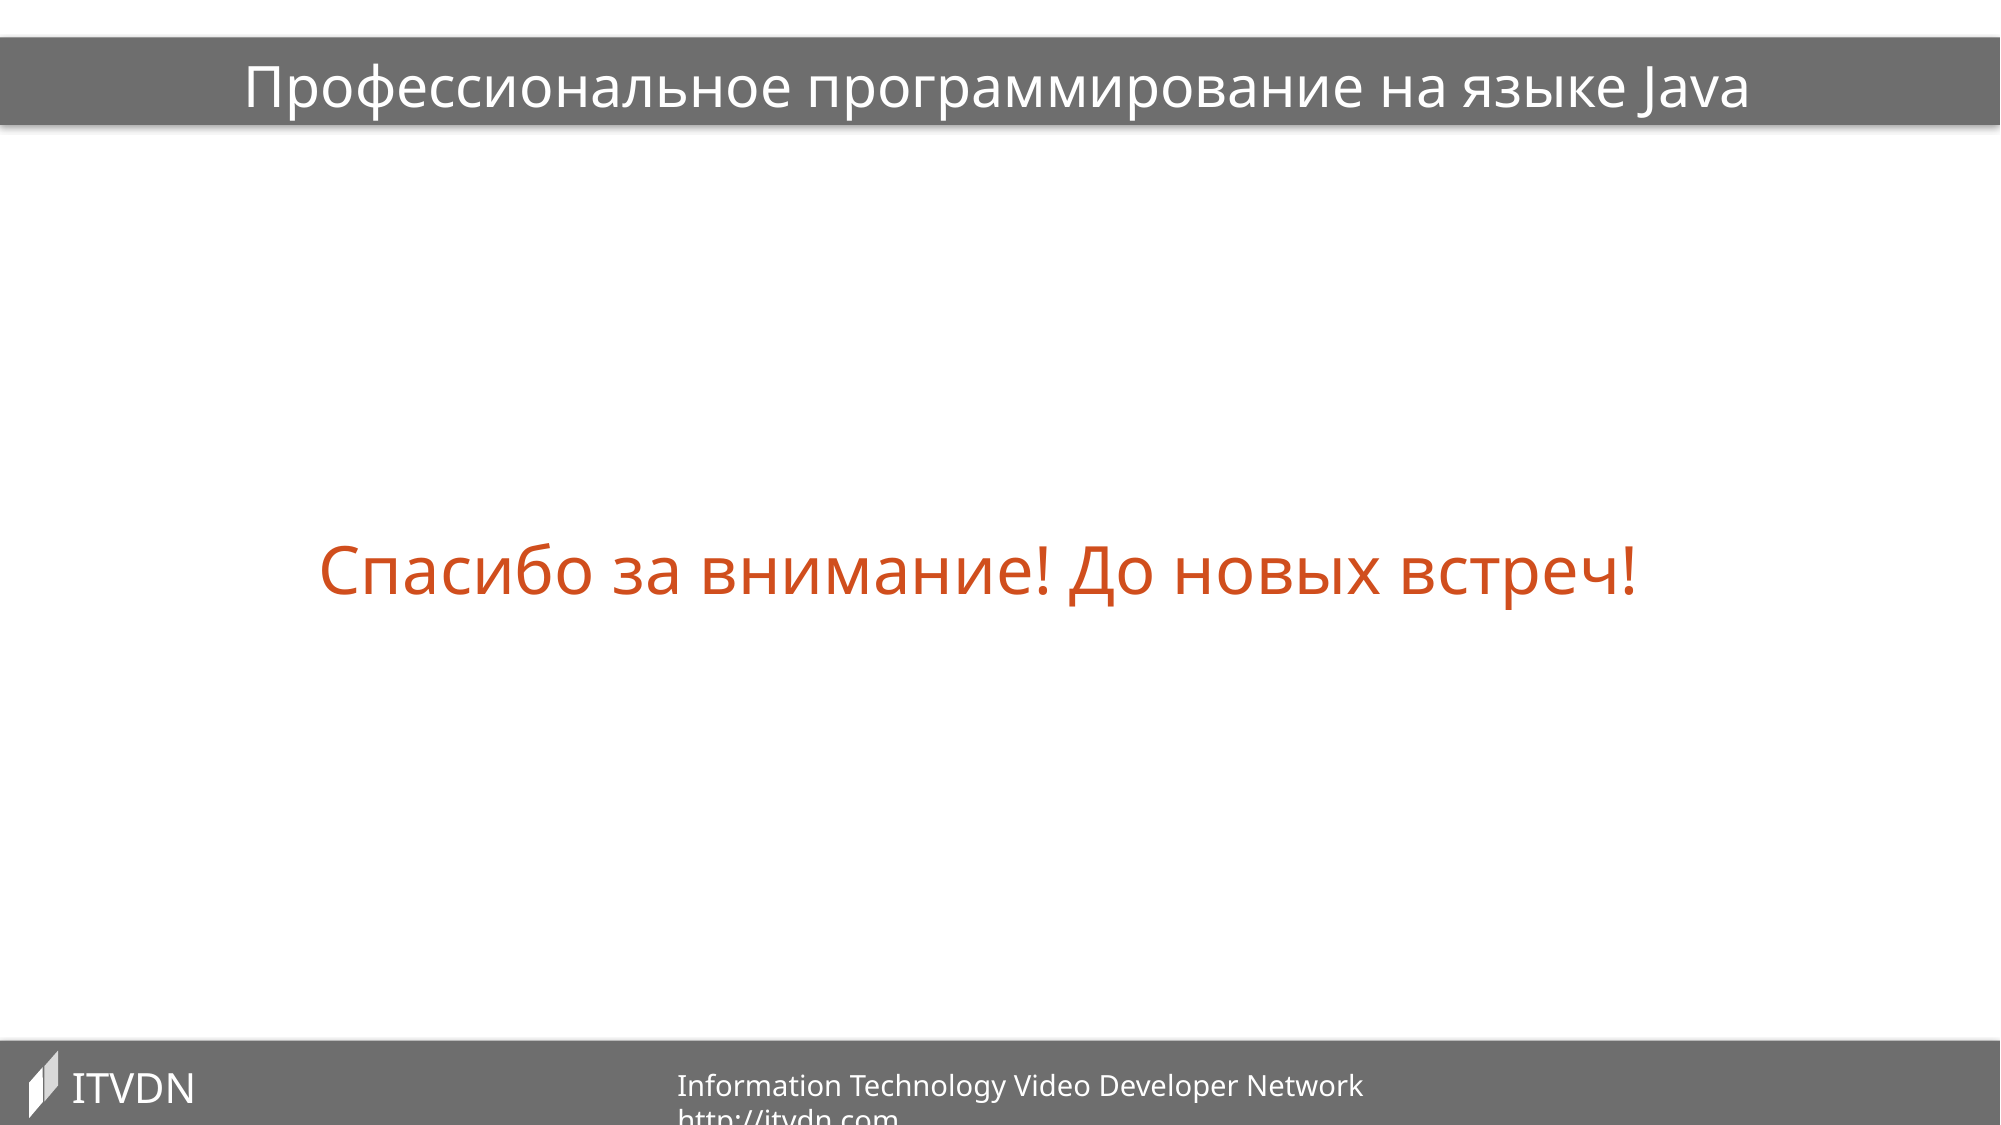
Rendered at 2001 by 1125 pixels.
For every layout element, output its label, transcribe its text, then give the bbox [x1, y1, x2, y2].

text_box Спасибо за внимание! До новых встреч! [45, 438, 1913, 699]
text_box ITVDN [62, 1054, 212, 1120]
text_box [0, 34, 2000, 128]
text_box Профессиональное программирование на языке Java [207, 37, 1788, 132]
text_box Information Technology Video Developer Network http://itvdn.com [662, 1059, 1963, 1125]
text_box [28, 1050, 59, 1119]
text_box [0, 1037, 2000, 1125]
